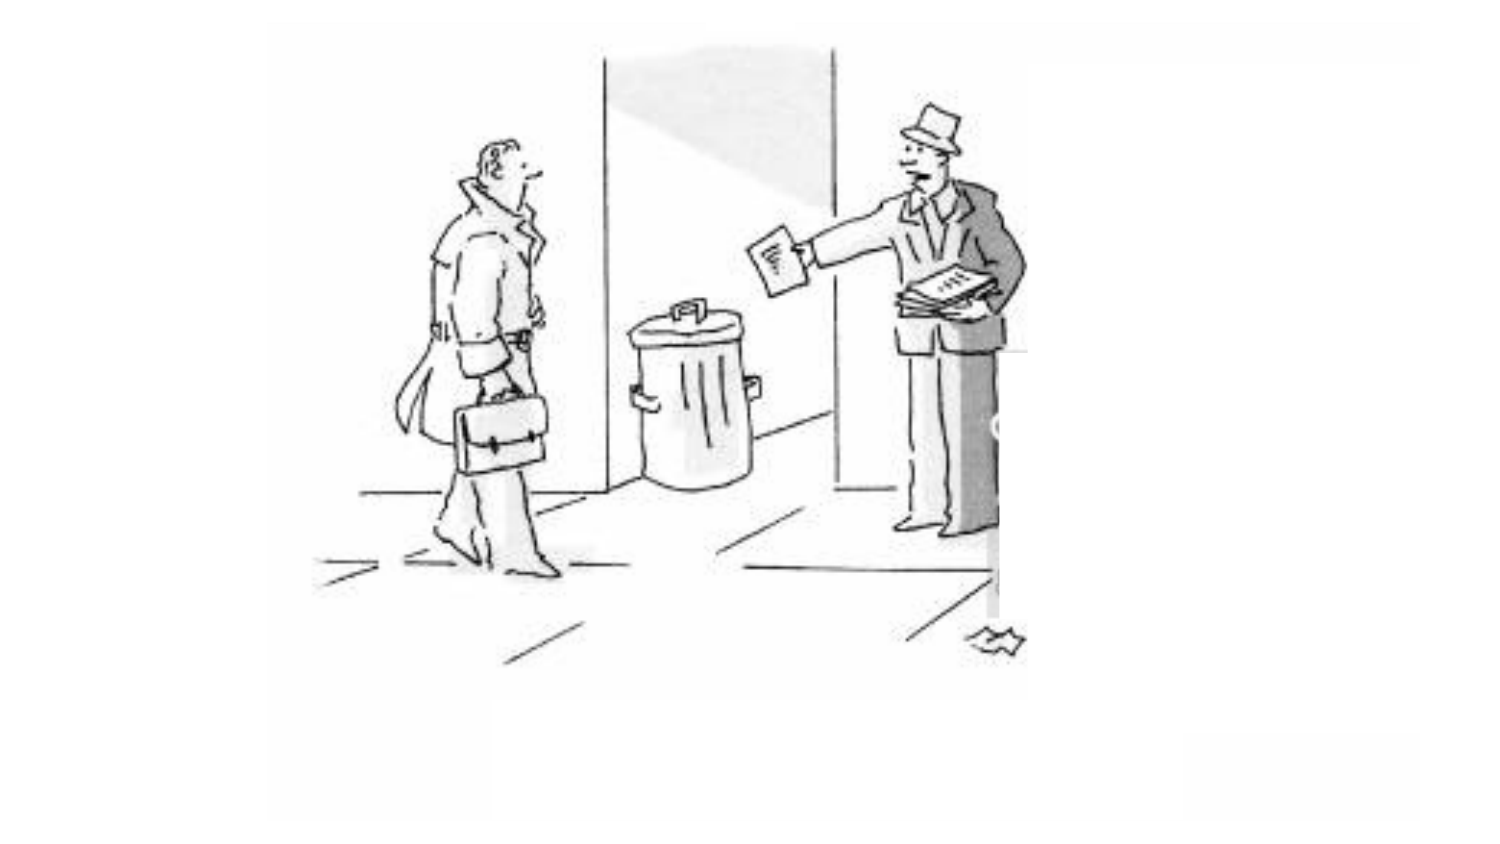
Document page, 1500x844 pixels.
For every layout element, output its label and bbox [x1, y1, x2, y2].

picture [267, 22, 1420, 821]
